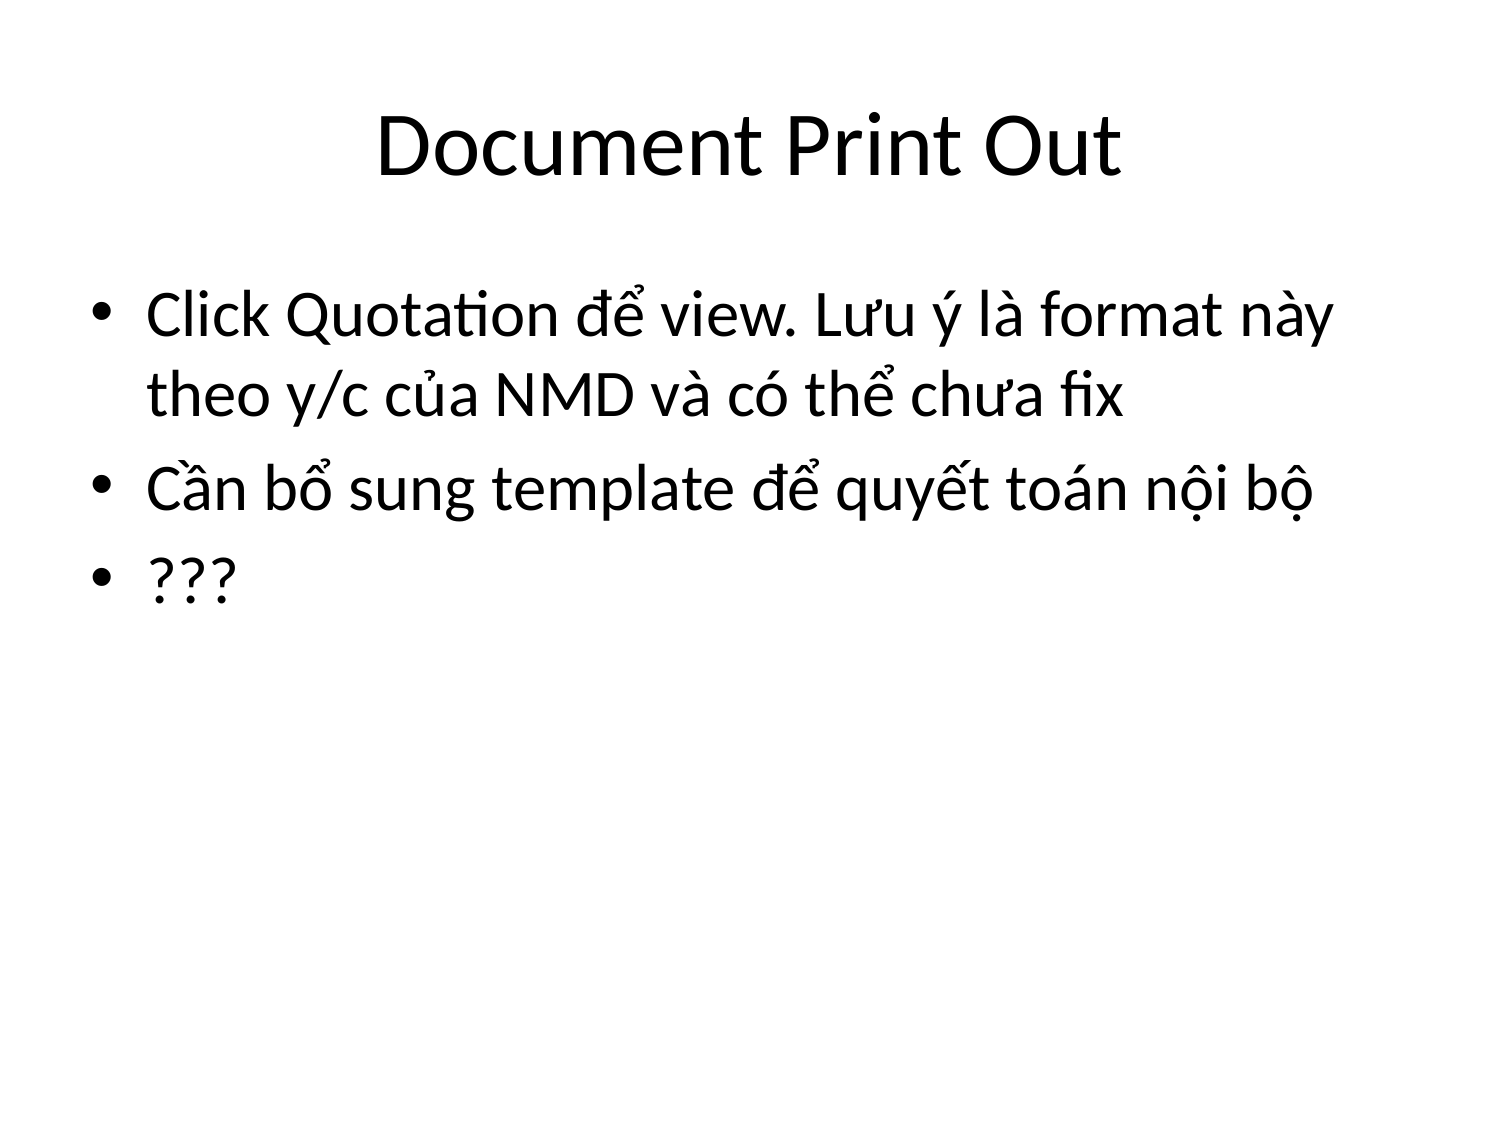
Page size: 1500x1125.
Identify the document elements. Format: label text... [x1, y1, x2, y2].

title Document Print Out [75, 45, 1425, 233]
list Click Quotation để view. Lưu ý là format này theo y/c của NMD và có thể chưa fix Cần bổ sung template để quyết toán nội bộ ??? [75, 262, 1425, 1005]
